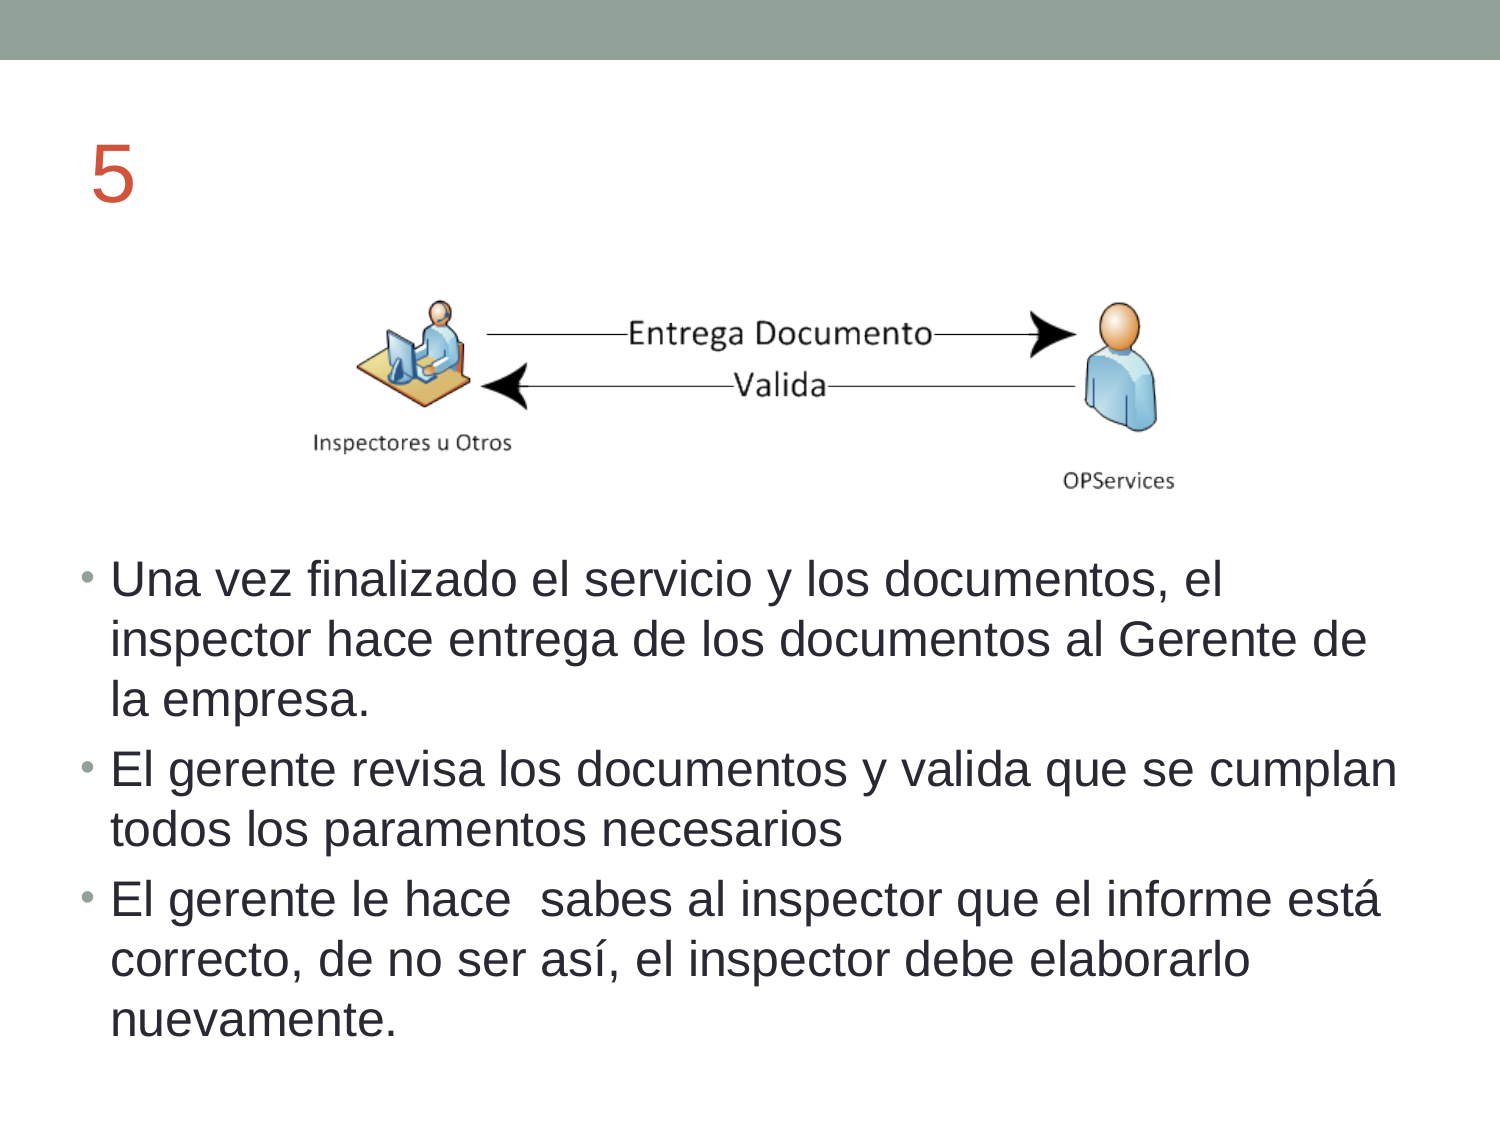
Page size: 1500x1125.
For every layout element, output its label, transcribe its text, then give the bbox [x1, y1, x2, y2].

list Una vez finalizado el servicio y los documentos, el inspector hace entrega de los documentos al Gerente de la empresa. El gerente revisa los documentos y valida que se cumplan todos los paramentos necesarios El gerente le hace sabes al inspector que el informe está correcto, de no ser así, el inspector debe elaborarlo nuevamente. [64, 538, 1415, 1076]
picture [312, 290, 1187, 502]
title 5 [75, 87, 1425, 250]
